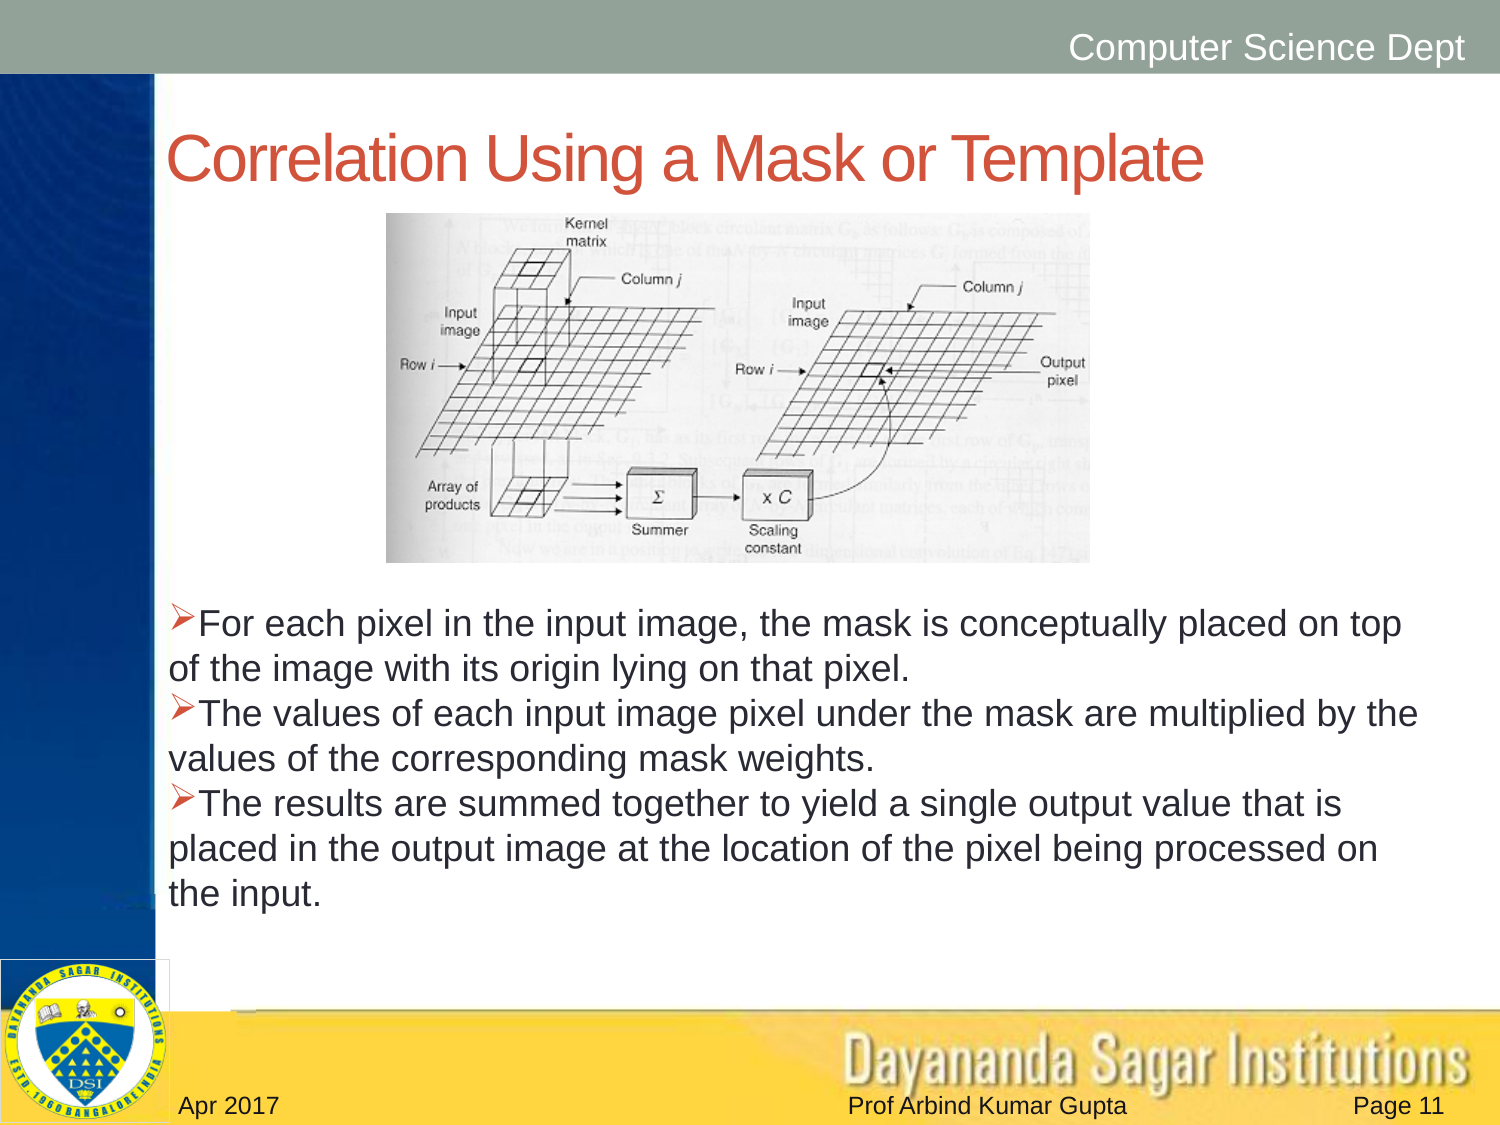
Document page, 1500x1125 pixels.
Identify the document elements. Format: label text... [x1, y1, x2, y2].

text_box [386, 213, 1089, 561]
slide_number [163, 1077, 638, 1125]
footer Prof Arbind Kumar Gupta [650, 1077, 1326, 1125]
picture [0, 74, 1500, 1125]
title Correlation Using a Mask or Template [150, 73, 1388, 237]
text_box For each pixel in the input image, the mask is conceptually placed on top of the image with its origin lying on that pixel. The values of each input image pixel under the mask are multiplied by the values of the corresponding mask weights. The results are summed together to yield a single output value that is placed in the output image at the location of the pixel being processed on the input. [168, 599, 1425, 915]
picture [1, 960, 169, 1122]
slide_number Page 11 [1338, 1077, 1500, 1125]
